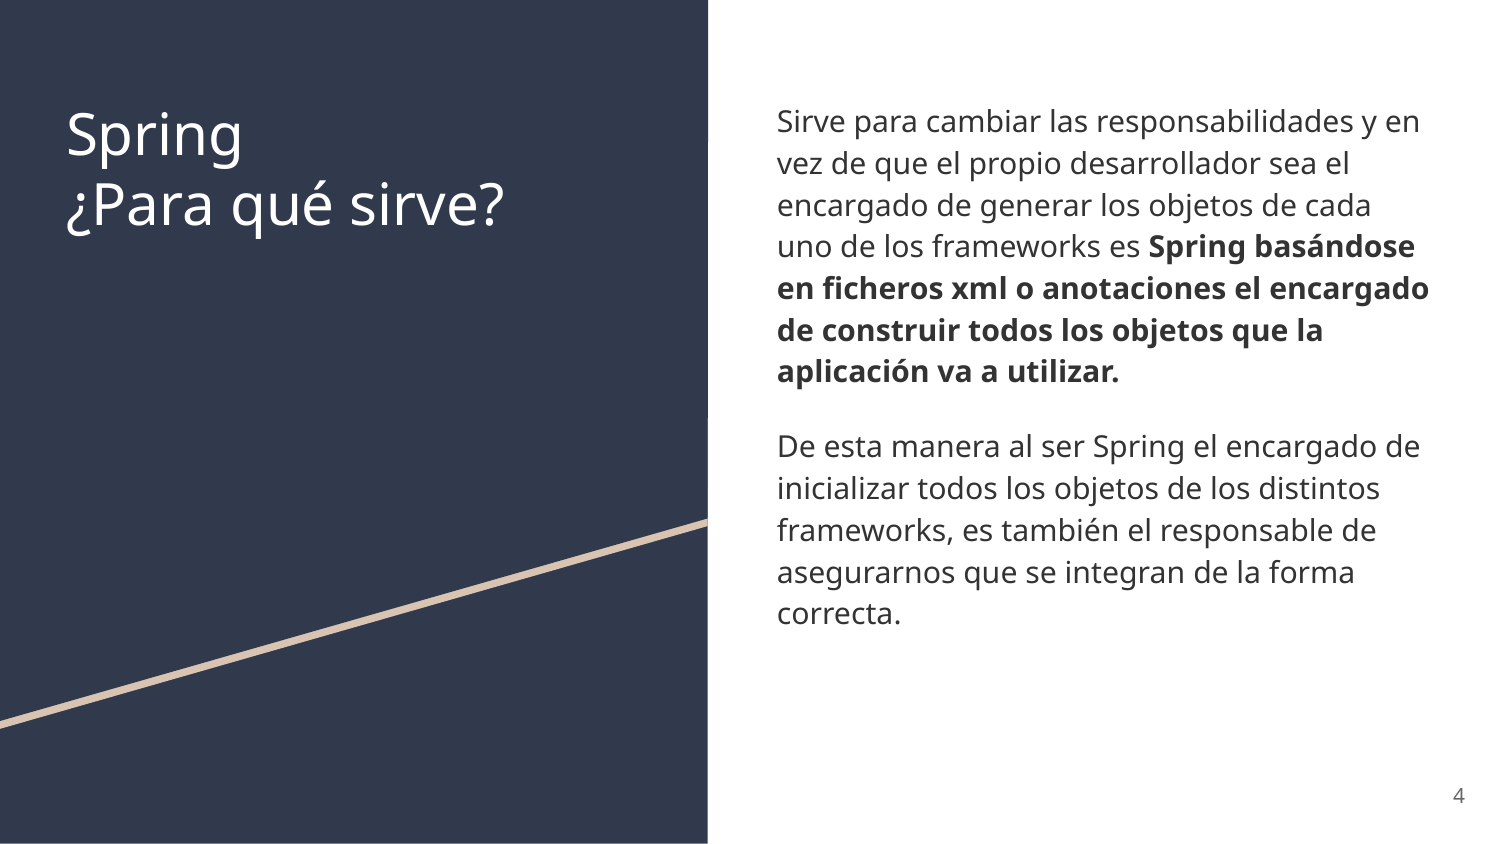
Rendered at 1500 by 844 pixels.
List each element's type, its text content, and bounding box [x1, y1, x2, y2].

title Spring ¿Para qué sirve? [51, 82, 660, 494]
slide_number ‹#› [1389, 764, 1480, 830]
list Sirve para cambiar las responsabilidades y en vez de que el propio desarrollador sea el encargado de generar los objetos de cada uno de los frameworks es Spring basándose en ficheros xml o anotaciones el encargado de construir todos los objetos que la aplicación va a utilizar. De esta manera al ser Spring el encargado de inicializar todos los objetos de los distintos frameworks, es también el responsable de asegurarnos que se integran de la forma correcta. [761, 82, 1446, 755]
